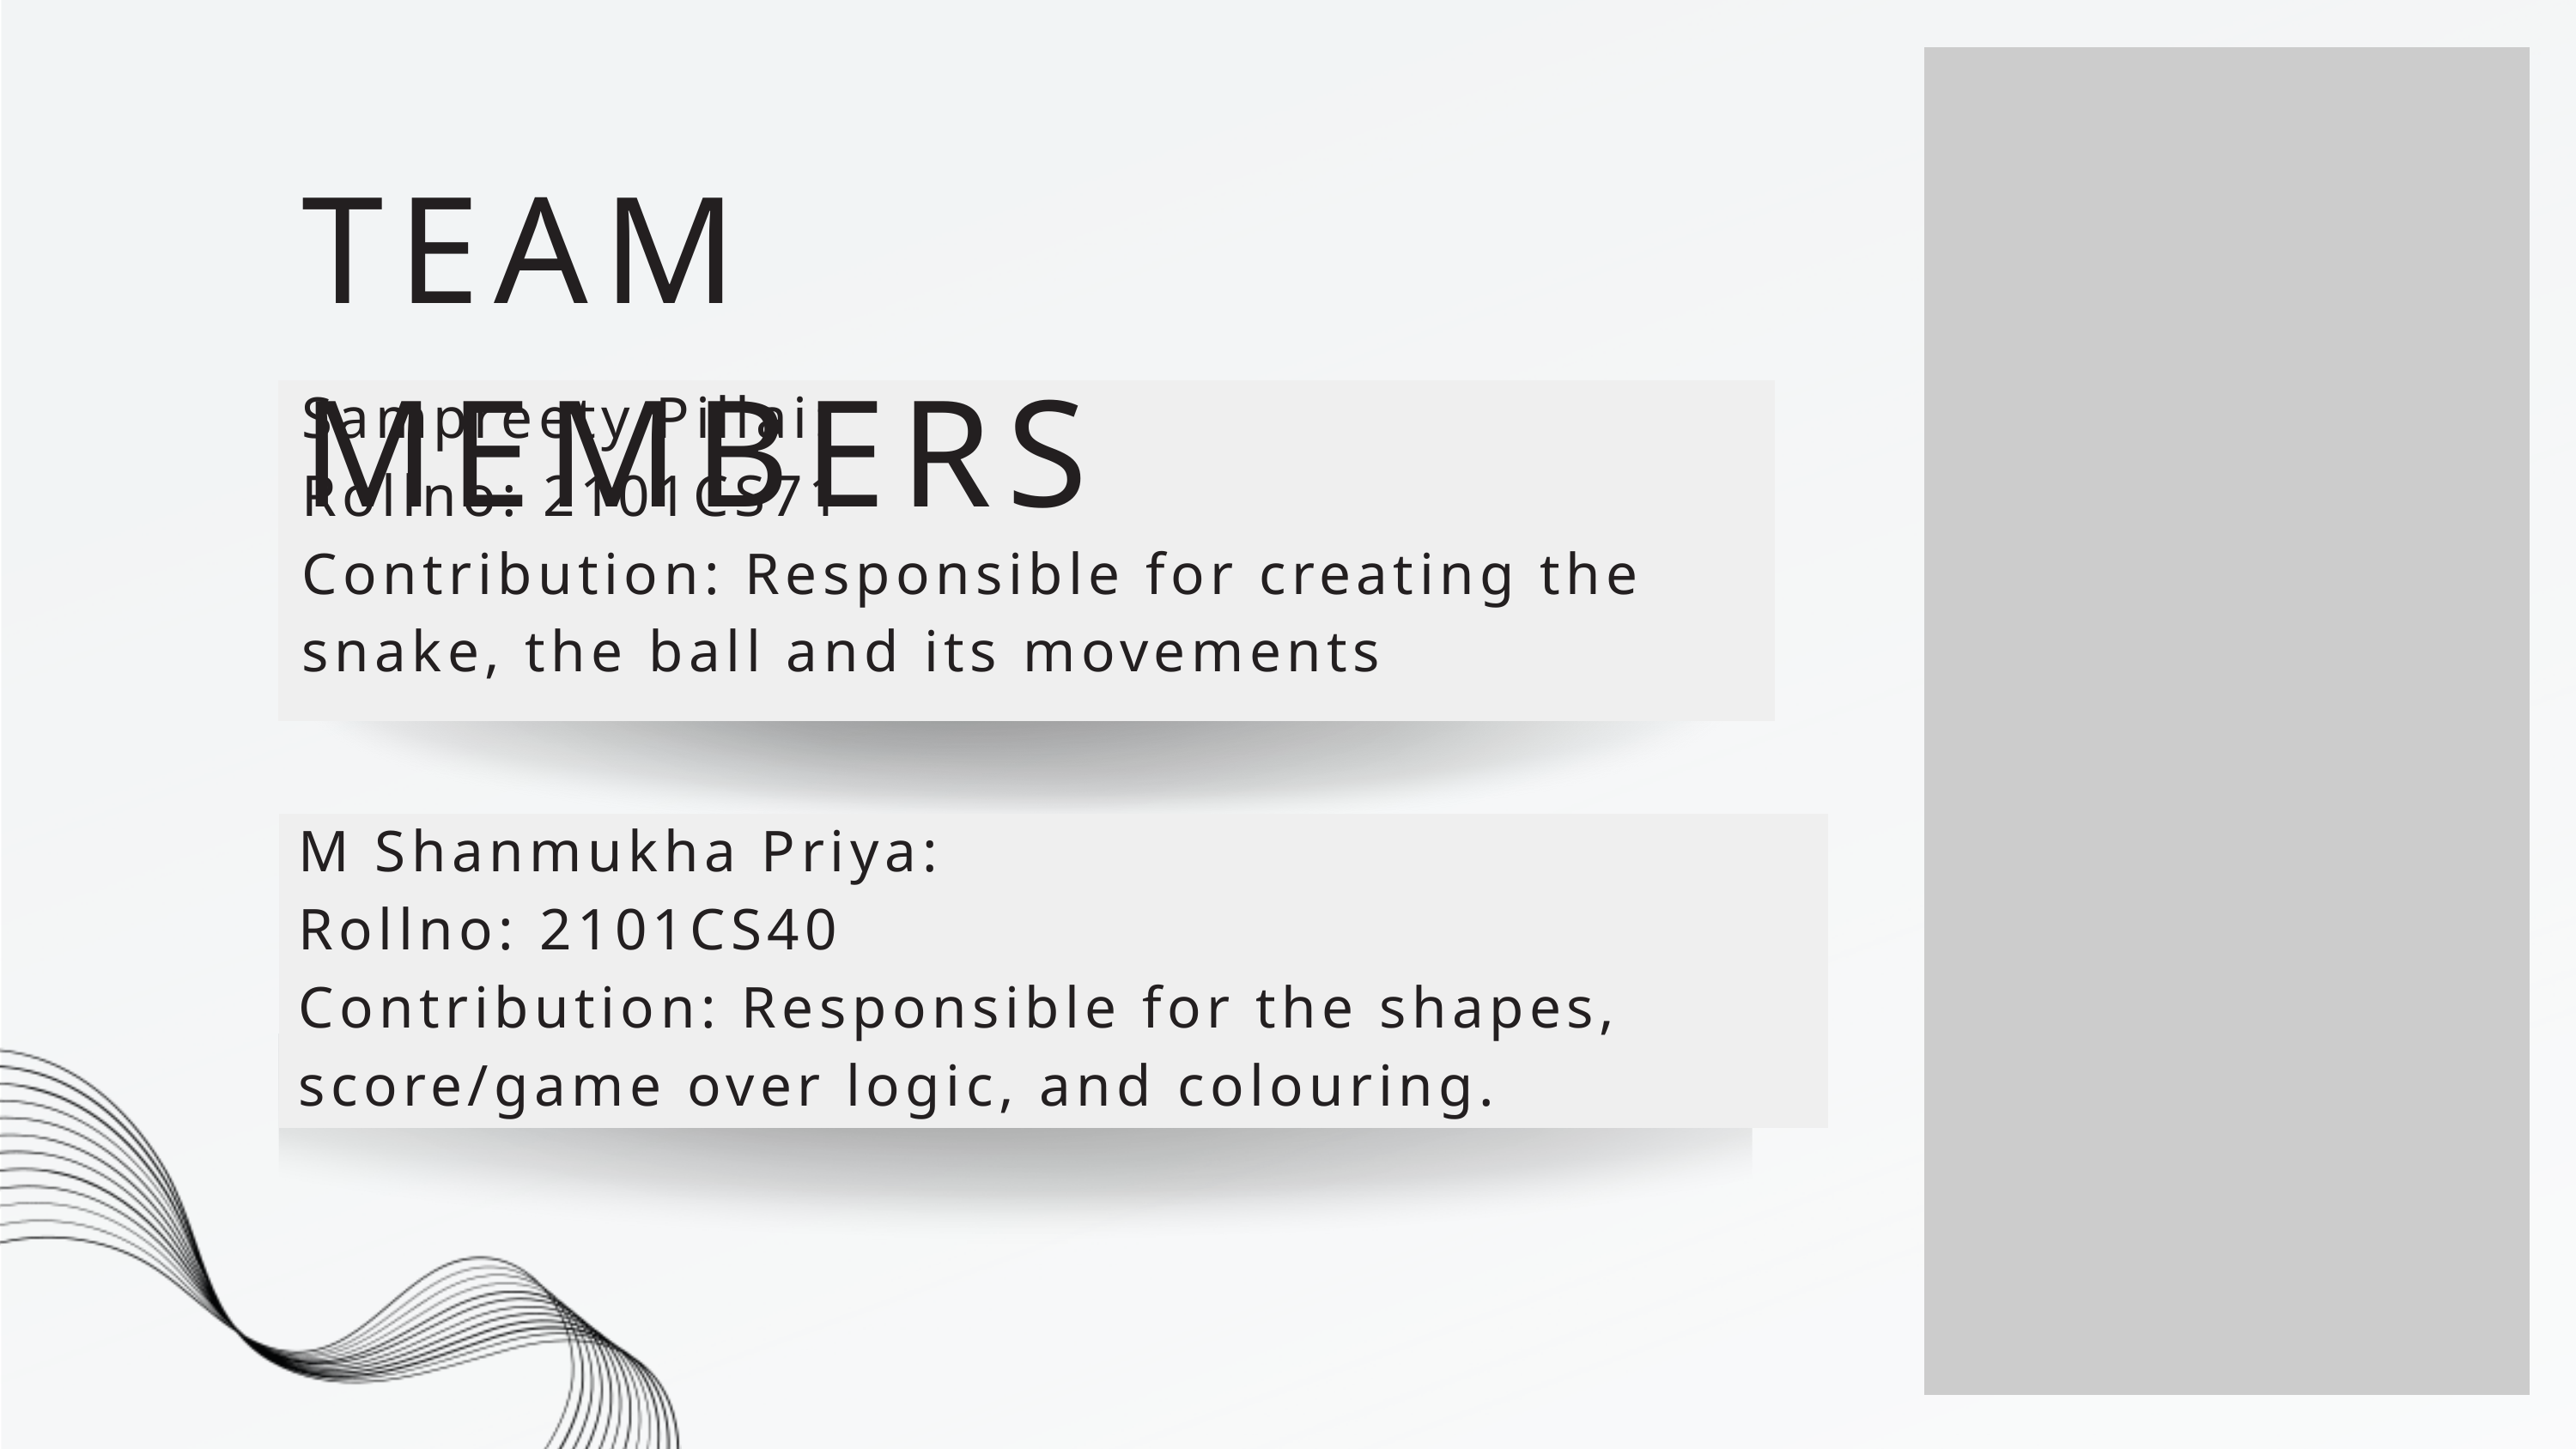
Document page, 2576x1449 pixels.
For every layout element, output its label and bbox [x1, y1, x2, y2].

text_box [1924, 47, 2530, 1396]
text_box [278, 379, 1776, 722]
text_box [278, 813, 1829, 1128]
picture [0, 0, 2576, 1449]
